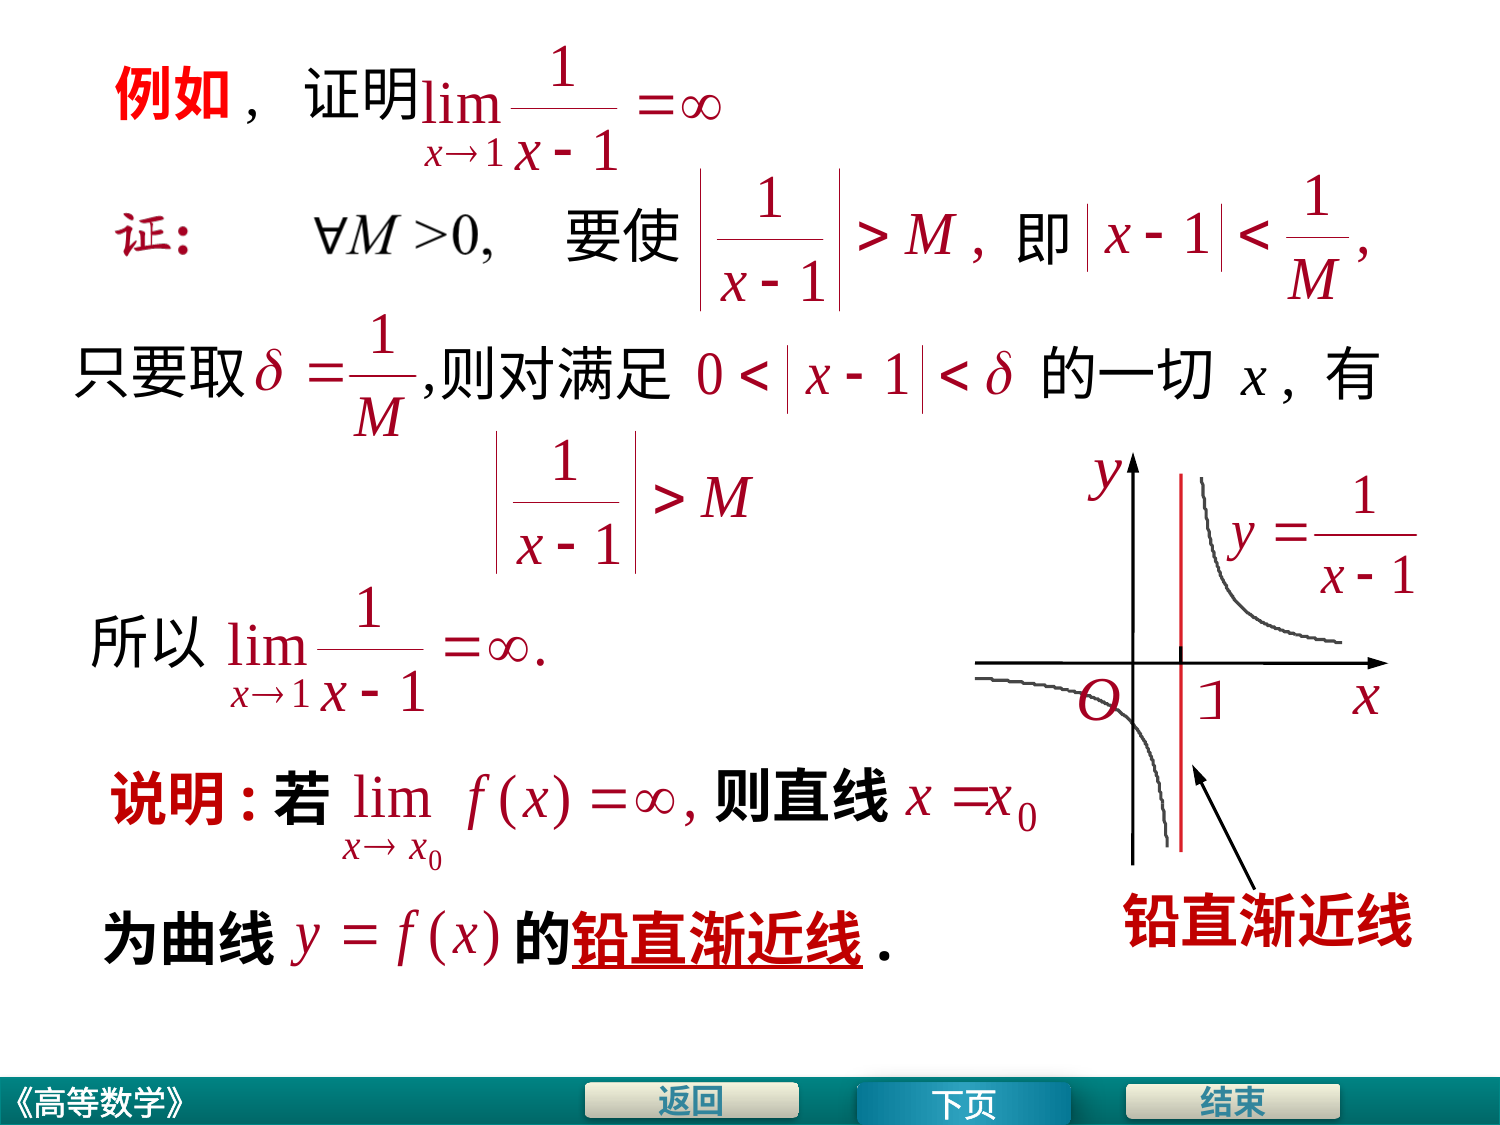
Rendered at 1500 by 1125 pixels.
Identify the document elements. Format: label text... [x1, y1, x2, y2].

text_box 则对满足 [465, 329, 693, 415]
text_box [1180, 645, 1221, 726]
text_box 只要取 [57, 327, 241, 413]
text_box 铅直渐近线 [1107, 877, 1475, 962]
text_box 即 [1015, 194, 1071, 280]
text_box 若 [263, 754, 358, 840]
text_box 说明: [95, 754, 263, 840]
text_box 的一切 x , 有 [1025, 329, 1425, 415]
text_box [899, 761, 960, 836]
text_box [336, 763, 701, 876]
text_box [99, 189, 549, 275]
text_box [491, 426, 763, 578]
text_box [693, 339, 1026, 418]
text_box 则直线 [699, 752, 920, 837]
text_box 的铅直渐近线. [527, 894, 987, 980]
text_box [1081, 163, 1373, 305]
text_box 下页 [856, 1082, 1072, 1125]
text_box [285, 903, 504, 972]
text_box 为曲线 [86, 894, 302, 980]
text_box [224, 575, 547, 717]
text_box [418, 34, 726, 176]
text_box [695, 163, 988, 316]
text_box 要使 [549, 205, 684, 277]
text_box 所以 [75, 597, 215, 683]
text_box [1411, 459, 1425, 603]
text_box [251, 303, 438, 441]
title 例如, 证明 [99, 49, 411, 150]
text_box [974, 451, 1389, 866]
